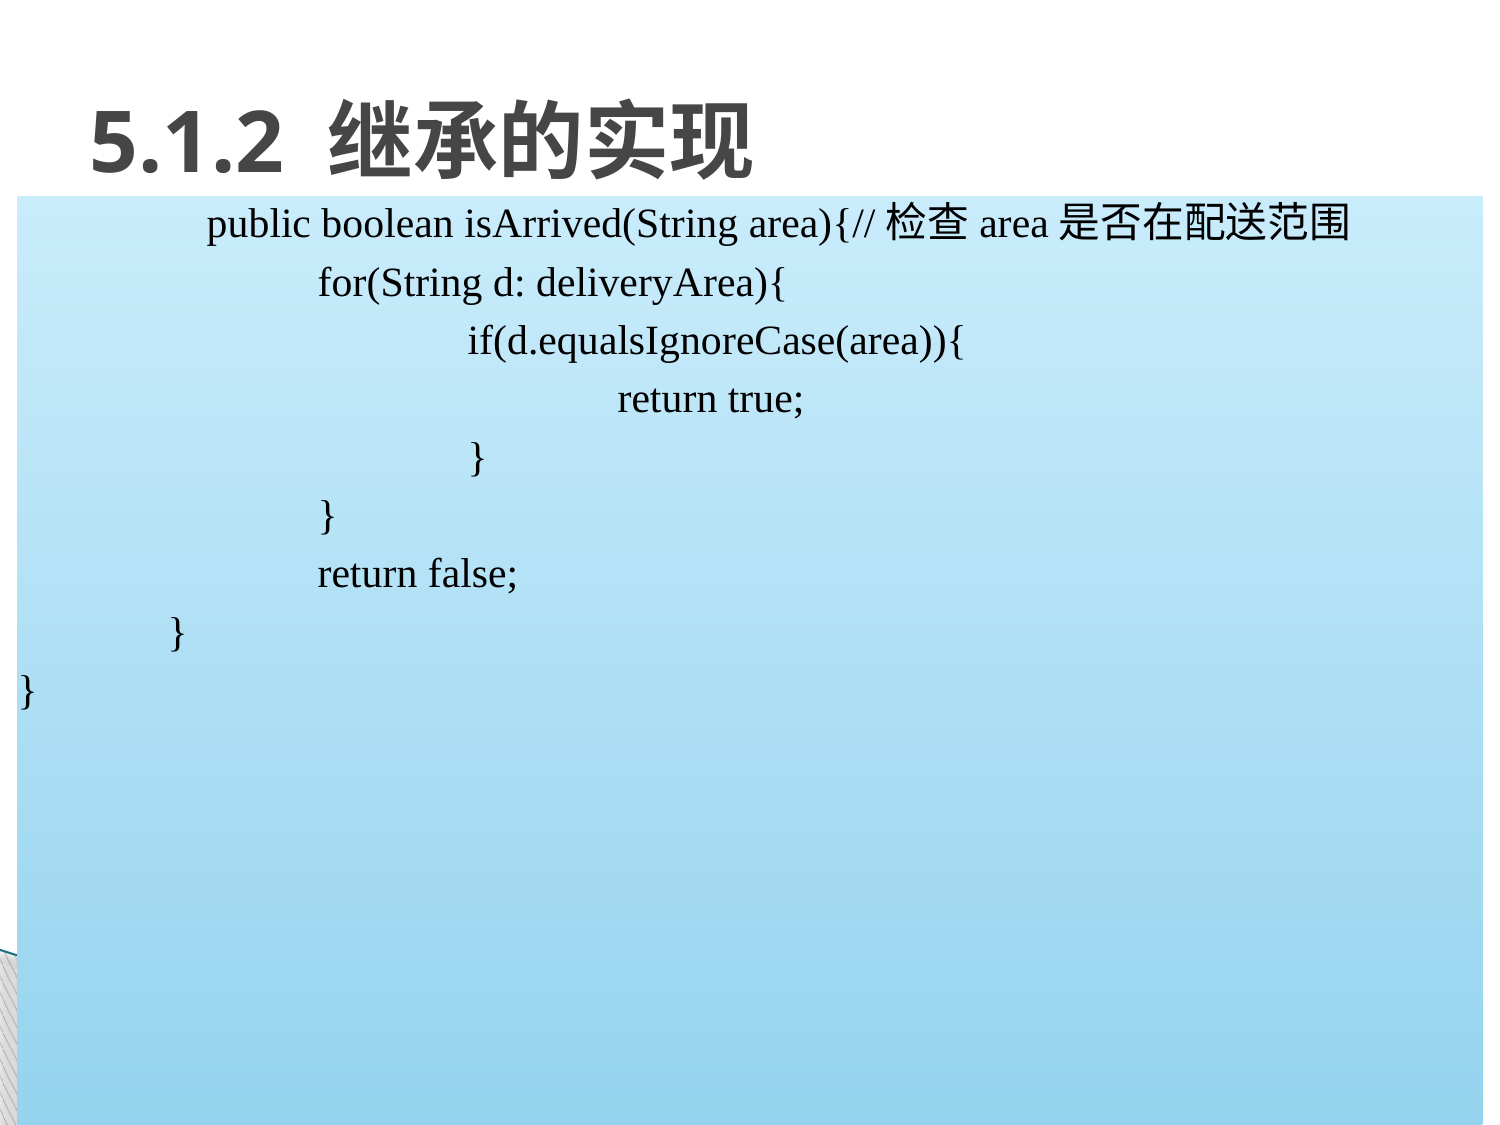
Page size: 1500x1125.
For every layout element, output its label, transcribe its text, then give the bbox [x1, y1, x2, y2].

text_box public boolean isArrived(String area){//检查area是否在配送范围 for(String d: deliveryArea){ if(d.equalsIgnoreCase(area)){ return true; } } return false; } } [17, 196, 1483, 1125]
title 5.1.2 继承的实现 [75, 45, 1425, 196]
